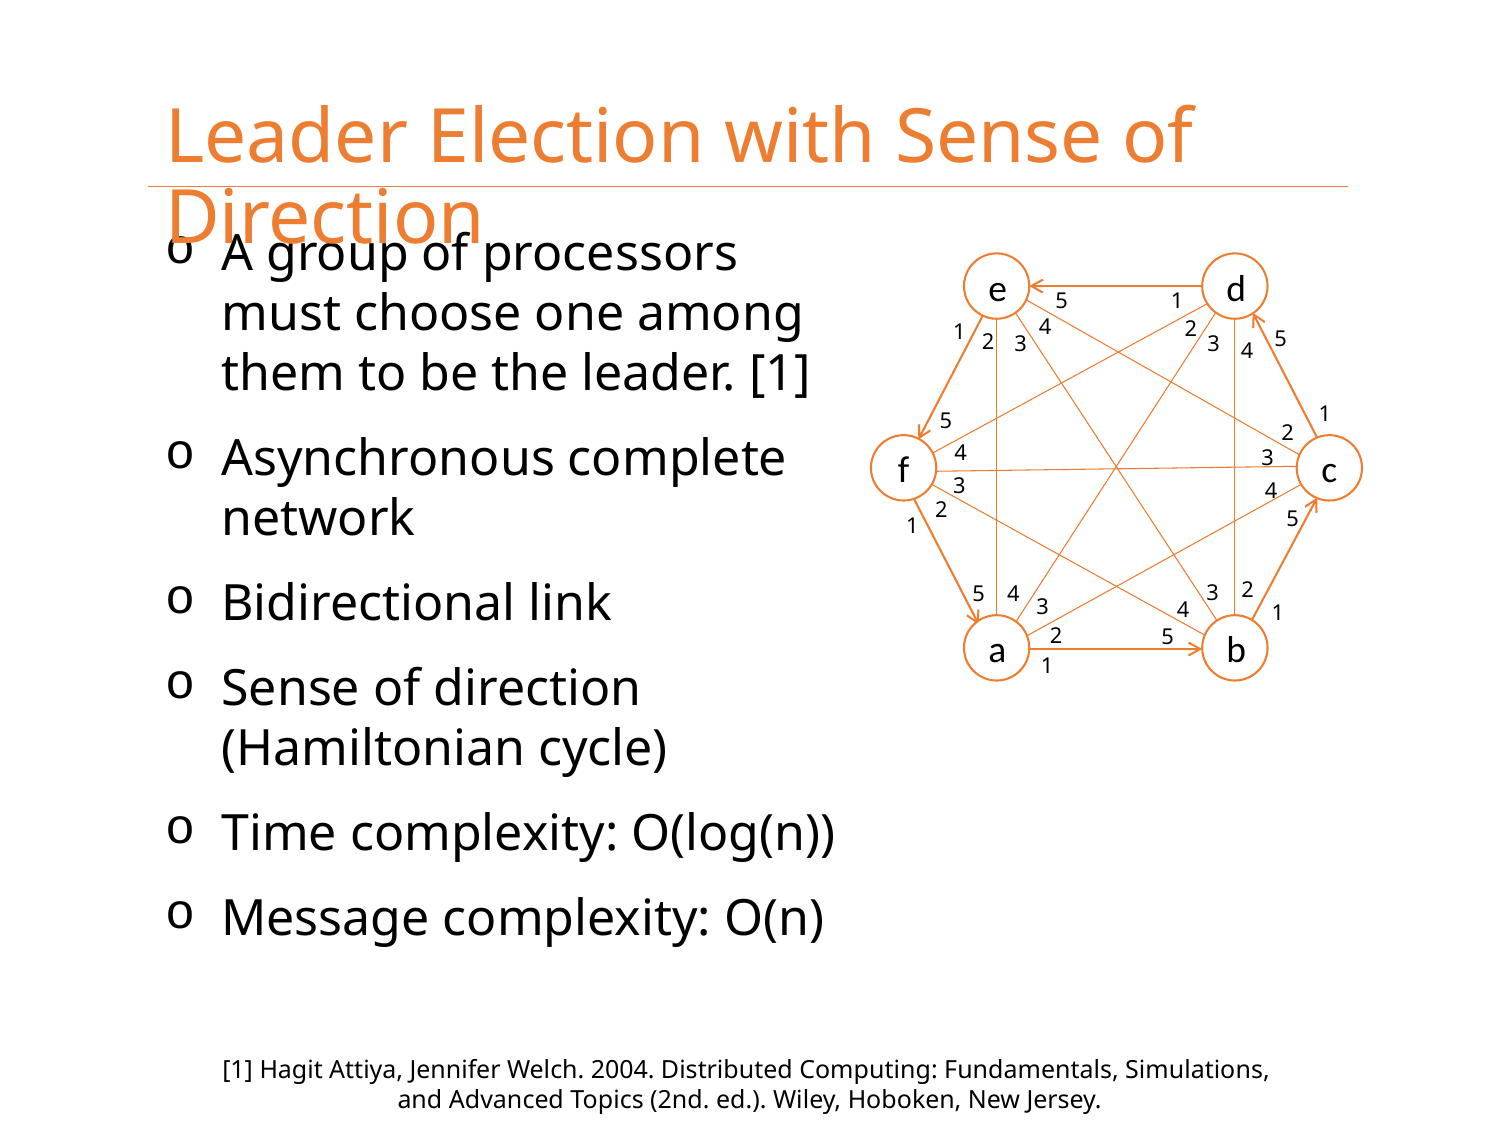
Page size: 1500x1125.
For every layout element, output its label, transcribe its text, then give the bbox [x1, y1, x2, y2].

text_box 1 [1026, 653, 1063, 686]
text_box f [869, 434, 903, 500]
text_box a [963, 652, 1026, 682]
text_box 5 [1040, 279, 1077, 283]
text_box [997, 288, 1234, 468]
text_box b [1201, 653, 1269, 682]
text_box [996, 283, 1330, 468]
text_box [1235, 468, 1330, 653]
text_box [918, 295, 993, 440]
text_box c [1330, 435, 1364, 502]
text_box Leader Election with Sense of Direction [150, 90, 1437, 213]
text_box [891, 455, 979, 625]
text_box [1252, 312, 1340, 482]
text_box 1 [1156, 278, 1193, 283]
text_box 5 [1146, 653, 1183, 657]
text_box A group of processors must choose one among them to be the leader. [1] Asynchronous complete network Bidirectional link Sense of direction (Hamiltonian cycle) Time complexity: O(log(n)) Message complexity: O(n) [150, 213, 857, 953]
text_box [1242, 497, 1318, 639]
text_box e [962, 252, 1031, 288]
text_box [1] Hagit Attiya, Jennifer Welch. 2004. Distributed Computing: Fundamentals, Simulations, and Advanced Topics (2nd. ed.). Wiley, Hoboken, New Jersey. [0, 1046, 1500, 1121]
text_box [997, 468, 1234, 653]
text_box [903, 469, 996, 652]
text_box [903, 288, 996, 469]
text_box d [1201, 252, 1269, 283]
